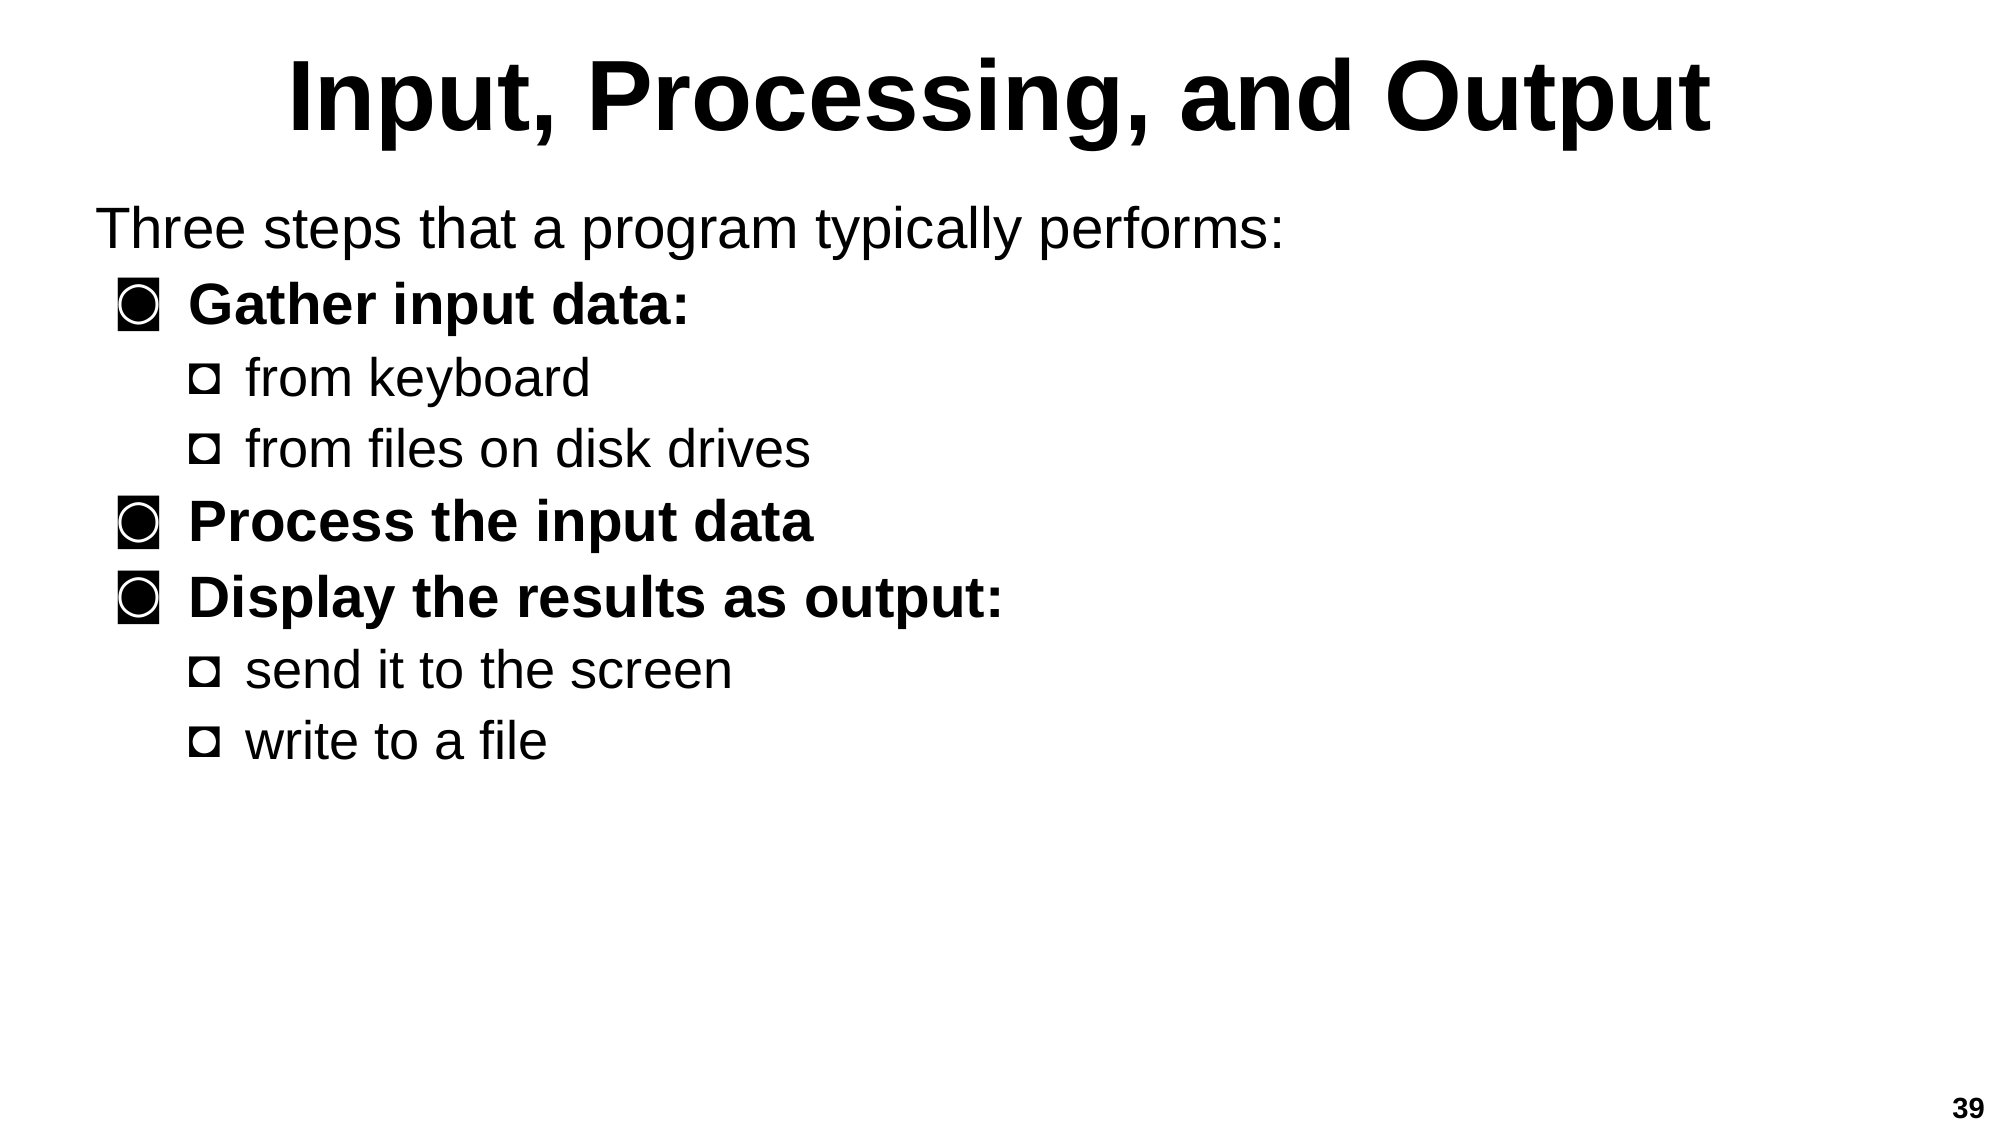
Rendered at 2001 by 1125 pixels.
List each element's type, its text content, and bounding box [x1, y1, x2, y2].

list Three steps that a program typically performs: Gather input data: from keyboard from files on disk drives Process the input data Display the results as output: send it to the screen write to a file [80, 190, 2000, 1091]
title Input, Processing, and Output [0, 0, 2000, 181]
slide_number 39 [1909, 1087, 2000, 1125]
